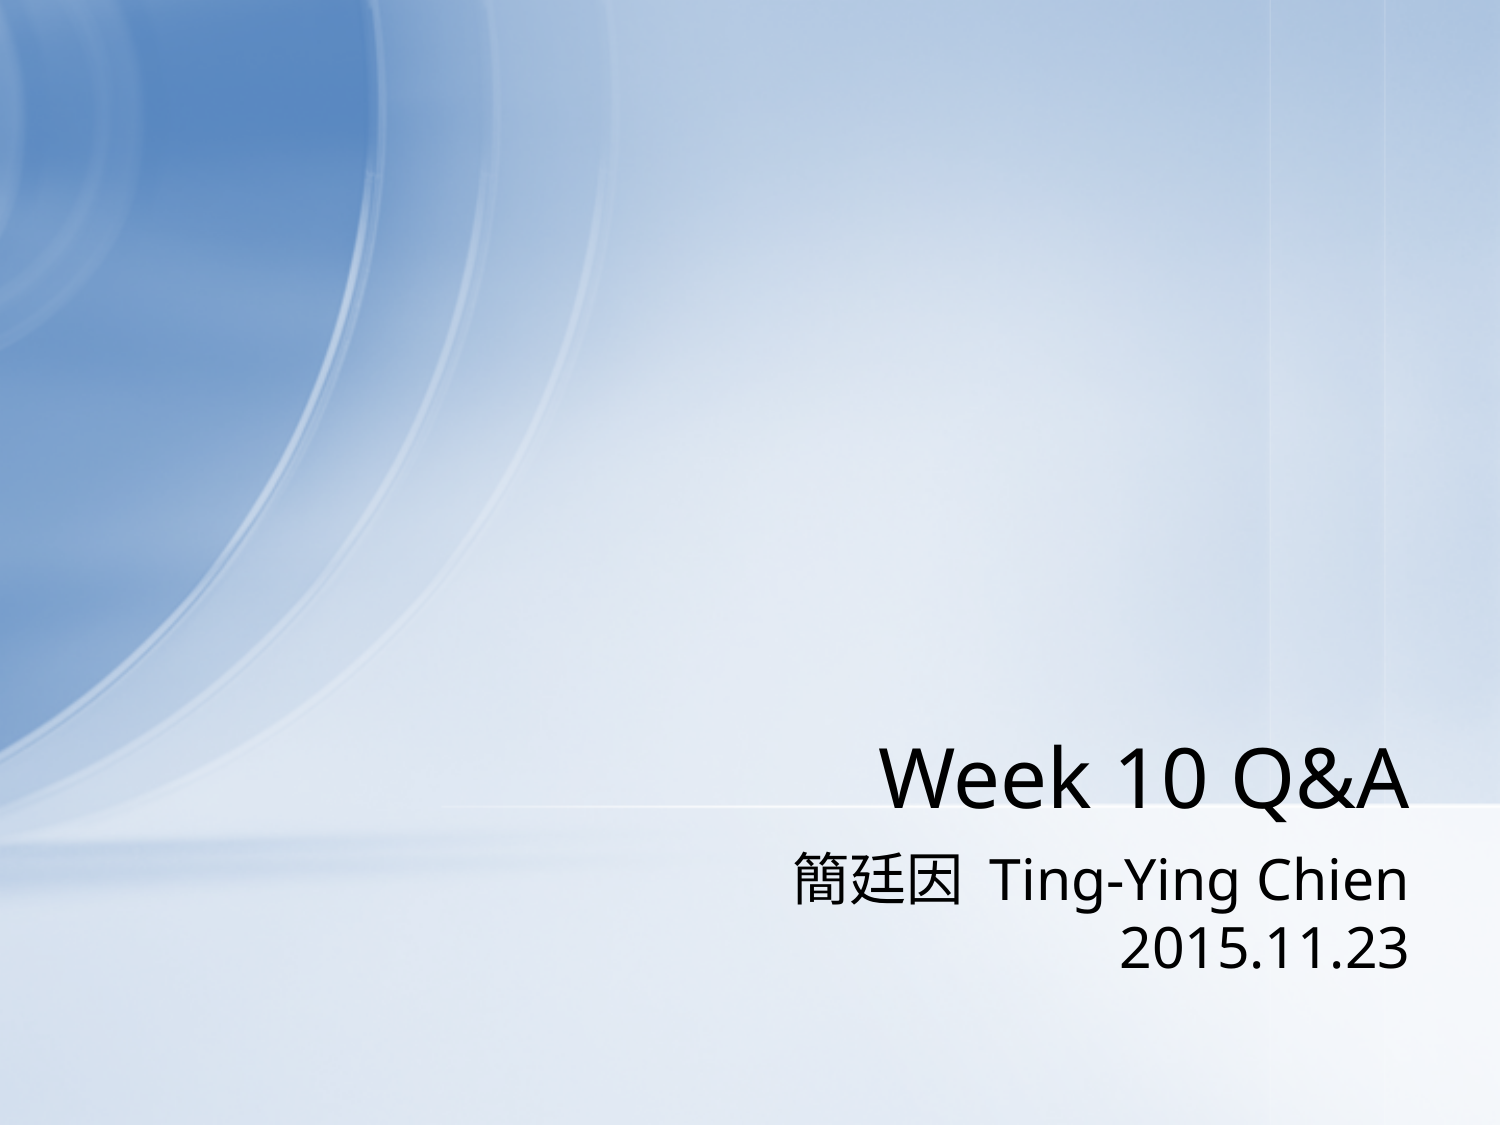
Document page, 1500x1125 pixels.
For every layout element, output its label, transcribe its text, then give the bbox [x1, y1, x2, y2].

picture [0, 0, 1500, 1125]
title Week 10 Q&A [181, 591, 1425, 833]
subtitle 簡廷因 Ting-Ying Chien 2015.11.23 [408, 835, 1425, 988]
